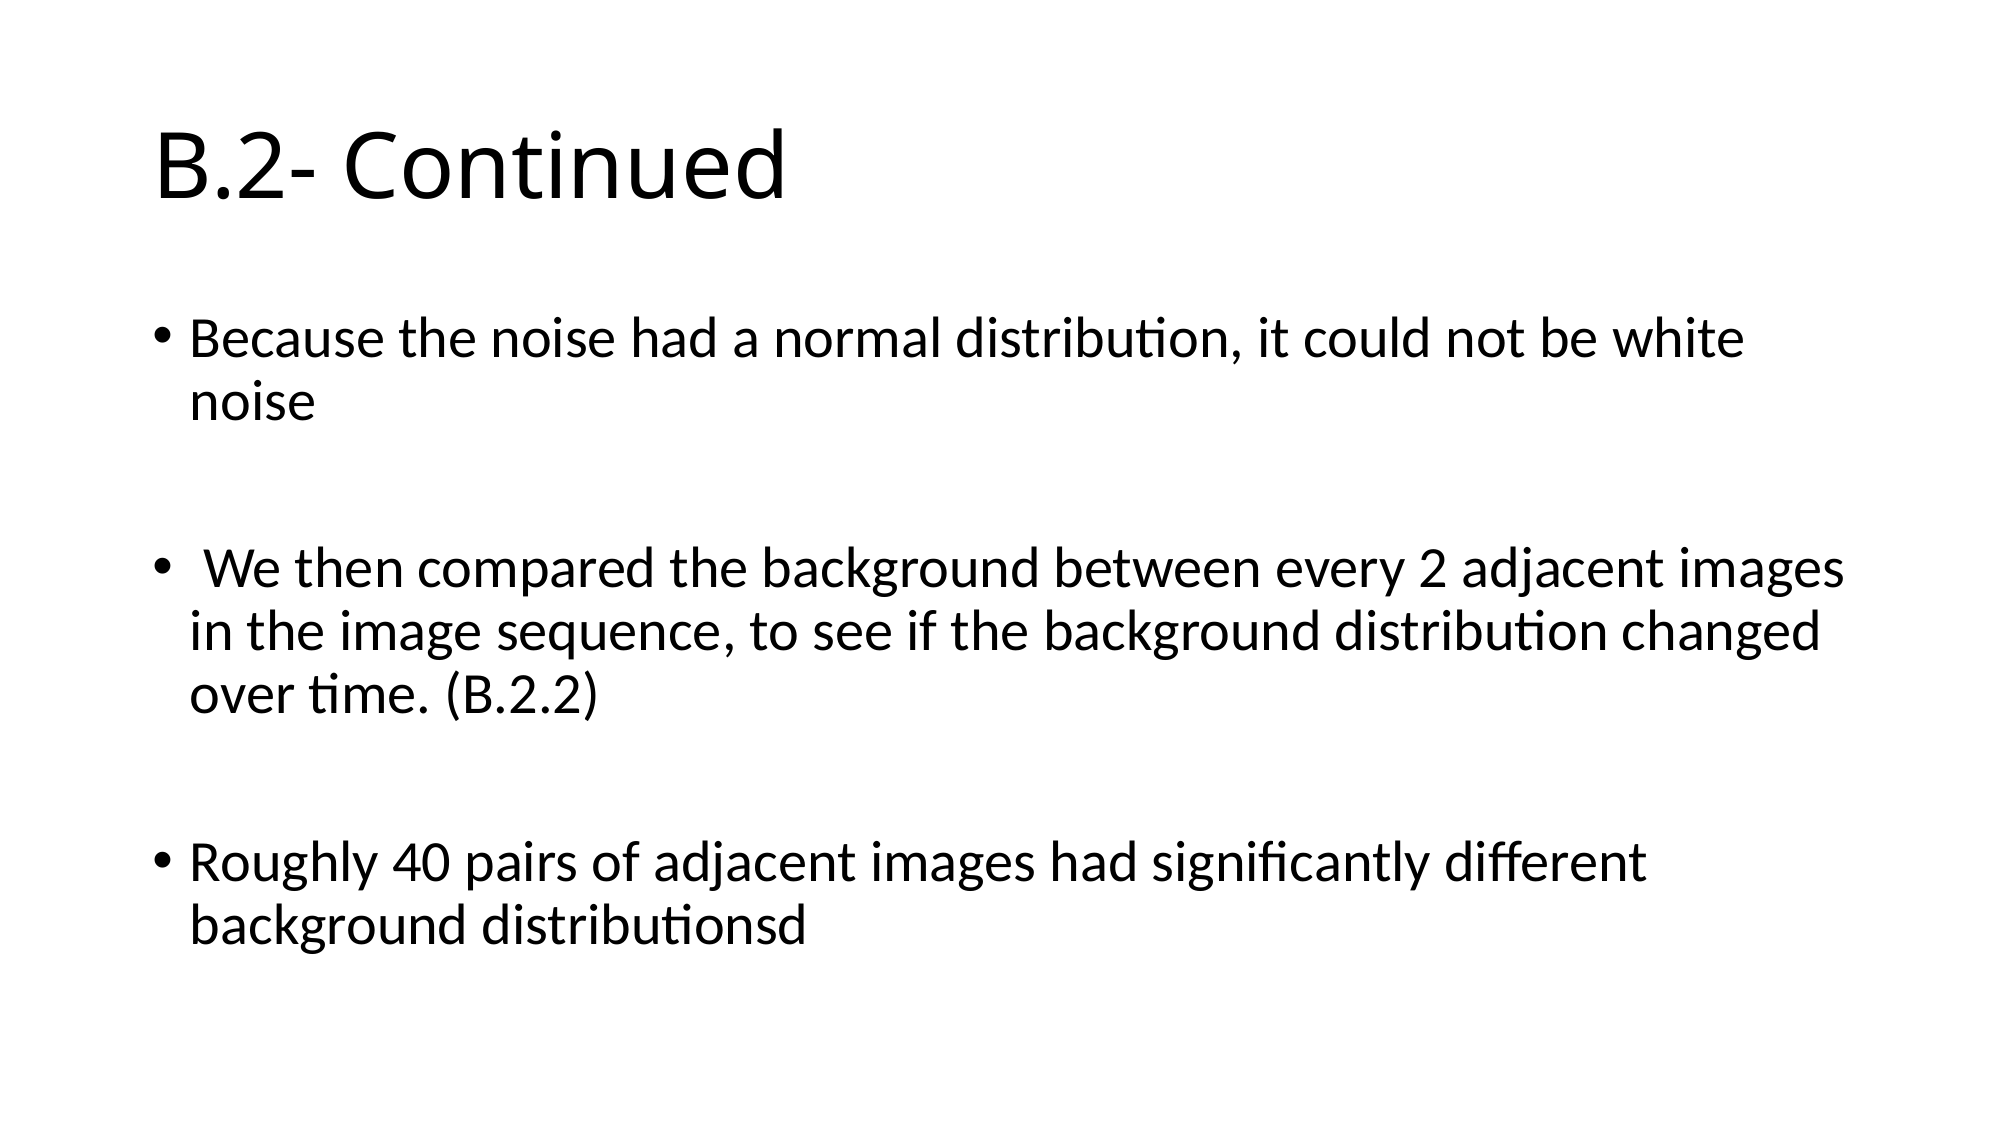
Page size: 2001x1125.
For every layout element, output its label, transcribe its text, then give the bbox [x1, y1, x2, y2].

title B.2- Continued [137, 59, 1863, 278]
list Because the noise had a normal distribution, it could not be white noise We then compared the background between every 2 adjacent images in the image sequence, to see if the background distribution changed over time. (B.2.2) Roughly 40 pairs of adjacent images had significantly different background distributionsd [137, 299, 1863, 1014]
